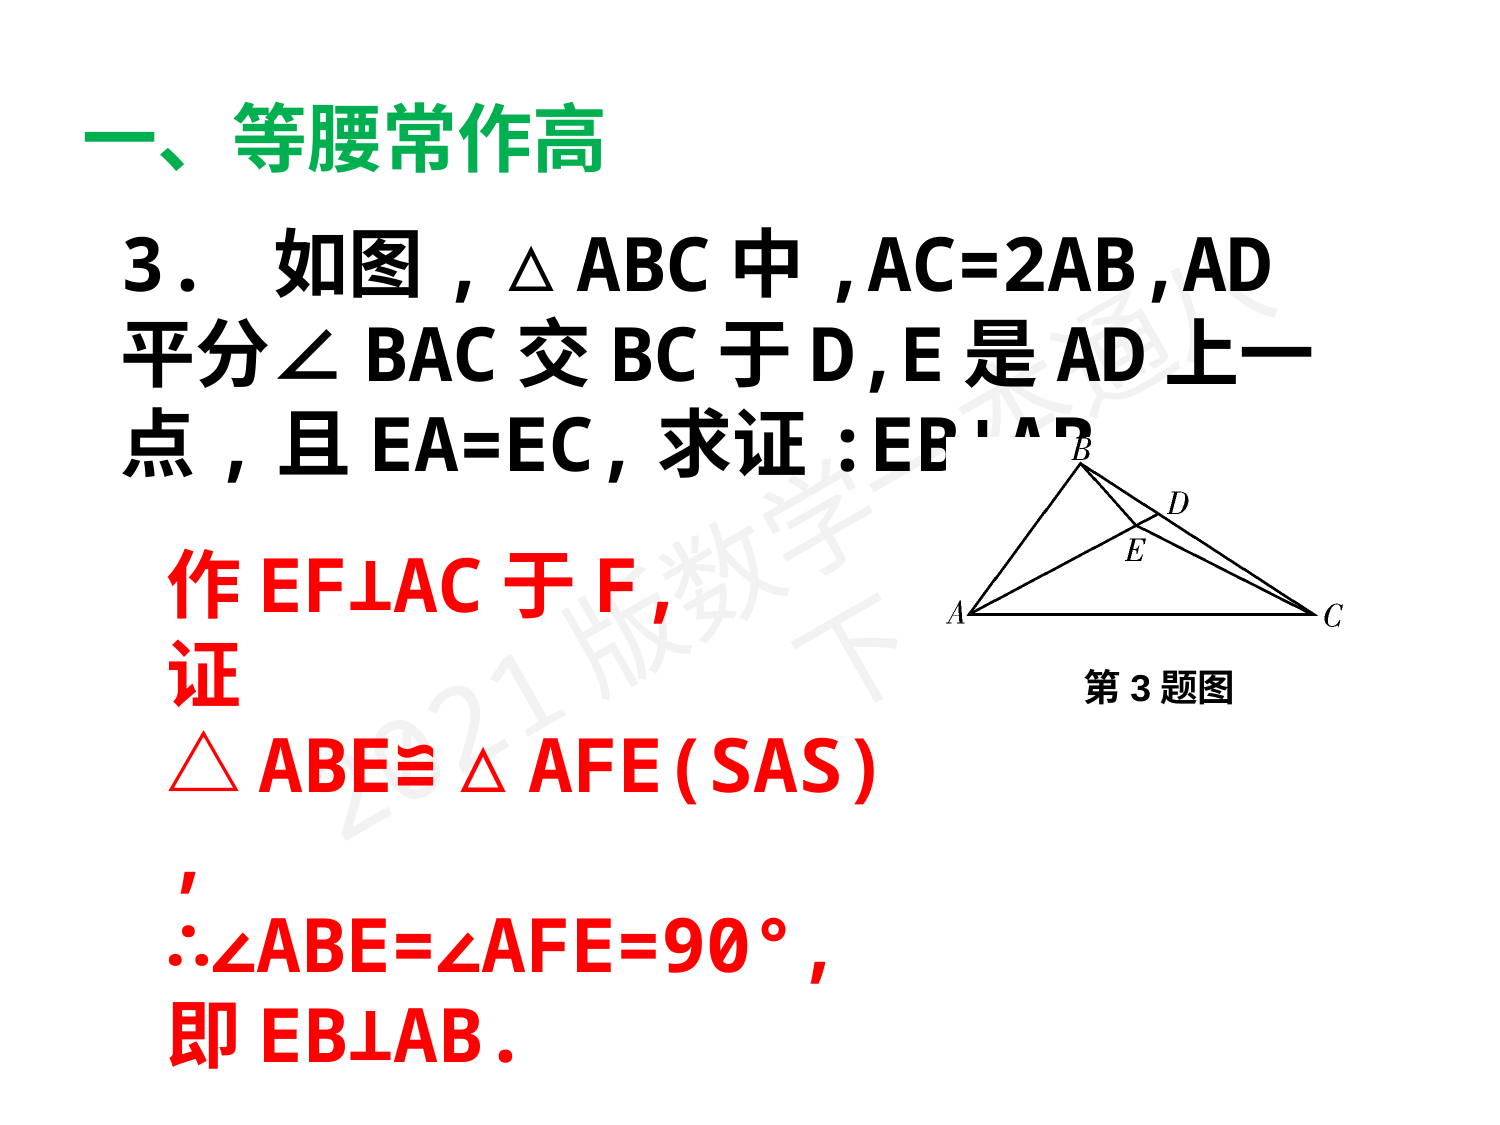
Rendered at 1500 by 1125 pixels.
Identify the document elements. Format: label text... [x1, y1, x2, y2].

text_box 第3题图 [1069, 656, 1309, 717]
text_box 一、等腰常作高 [67, 84, 818, 190]
text_box 3. 如图,△ABC中,AC=2AB,AD平分∠BAC交BC于D,E是AD上一点,且EA=EC,求证:EB⊥AB. [105, 209, 1360, 494]
picture [946, 437, 1343, 627]
text_box 作EF⊥AC于F, 证△ABE≌△AFE(SAS), ∴∠ABE=∠AFE=90°,即EB⊥AB. [151, 530, 947, 1086]
